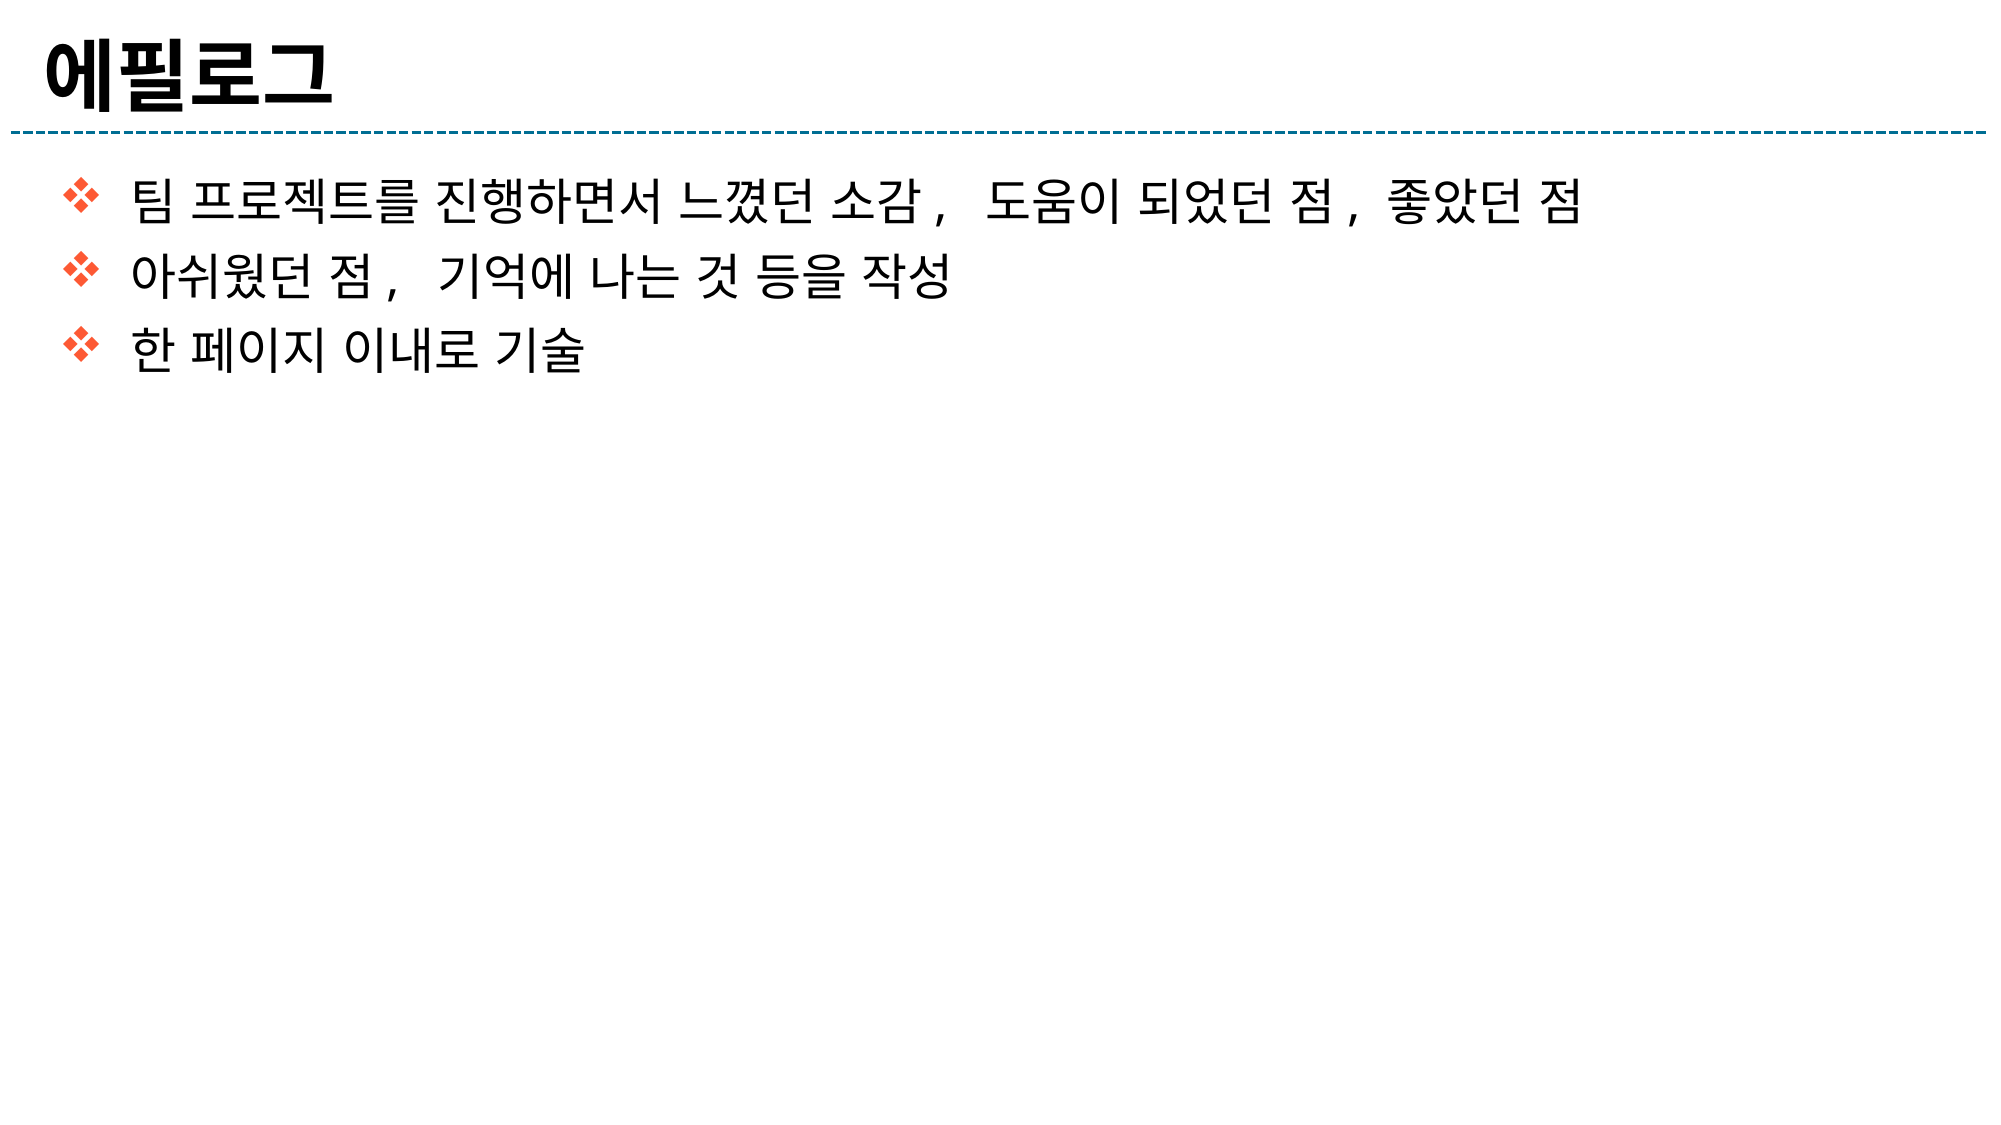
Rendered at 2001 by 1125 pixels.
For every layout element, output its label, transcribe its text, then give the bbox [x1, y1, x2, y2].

title 에필로그 [28, 30, 1975, 130]
list 팀 프로젝트를 진행하면서 느꼈던 소감, 도움이 되었던 점, 좋았던 점 아쉬웠던 점, 기억에 나는 것 등을 작성 한 페이지 이내로 기술 [43, 169, 1933, 979]
